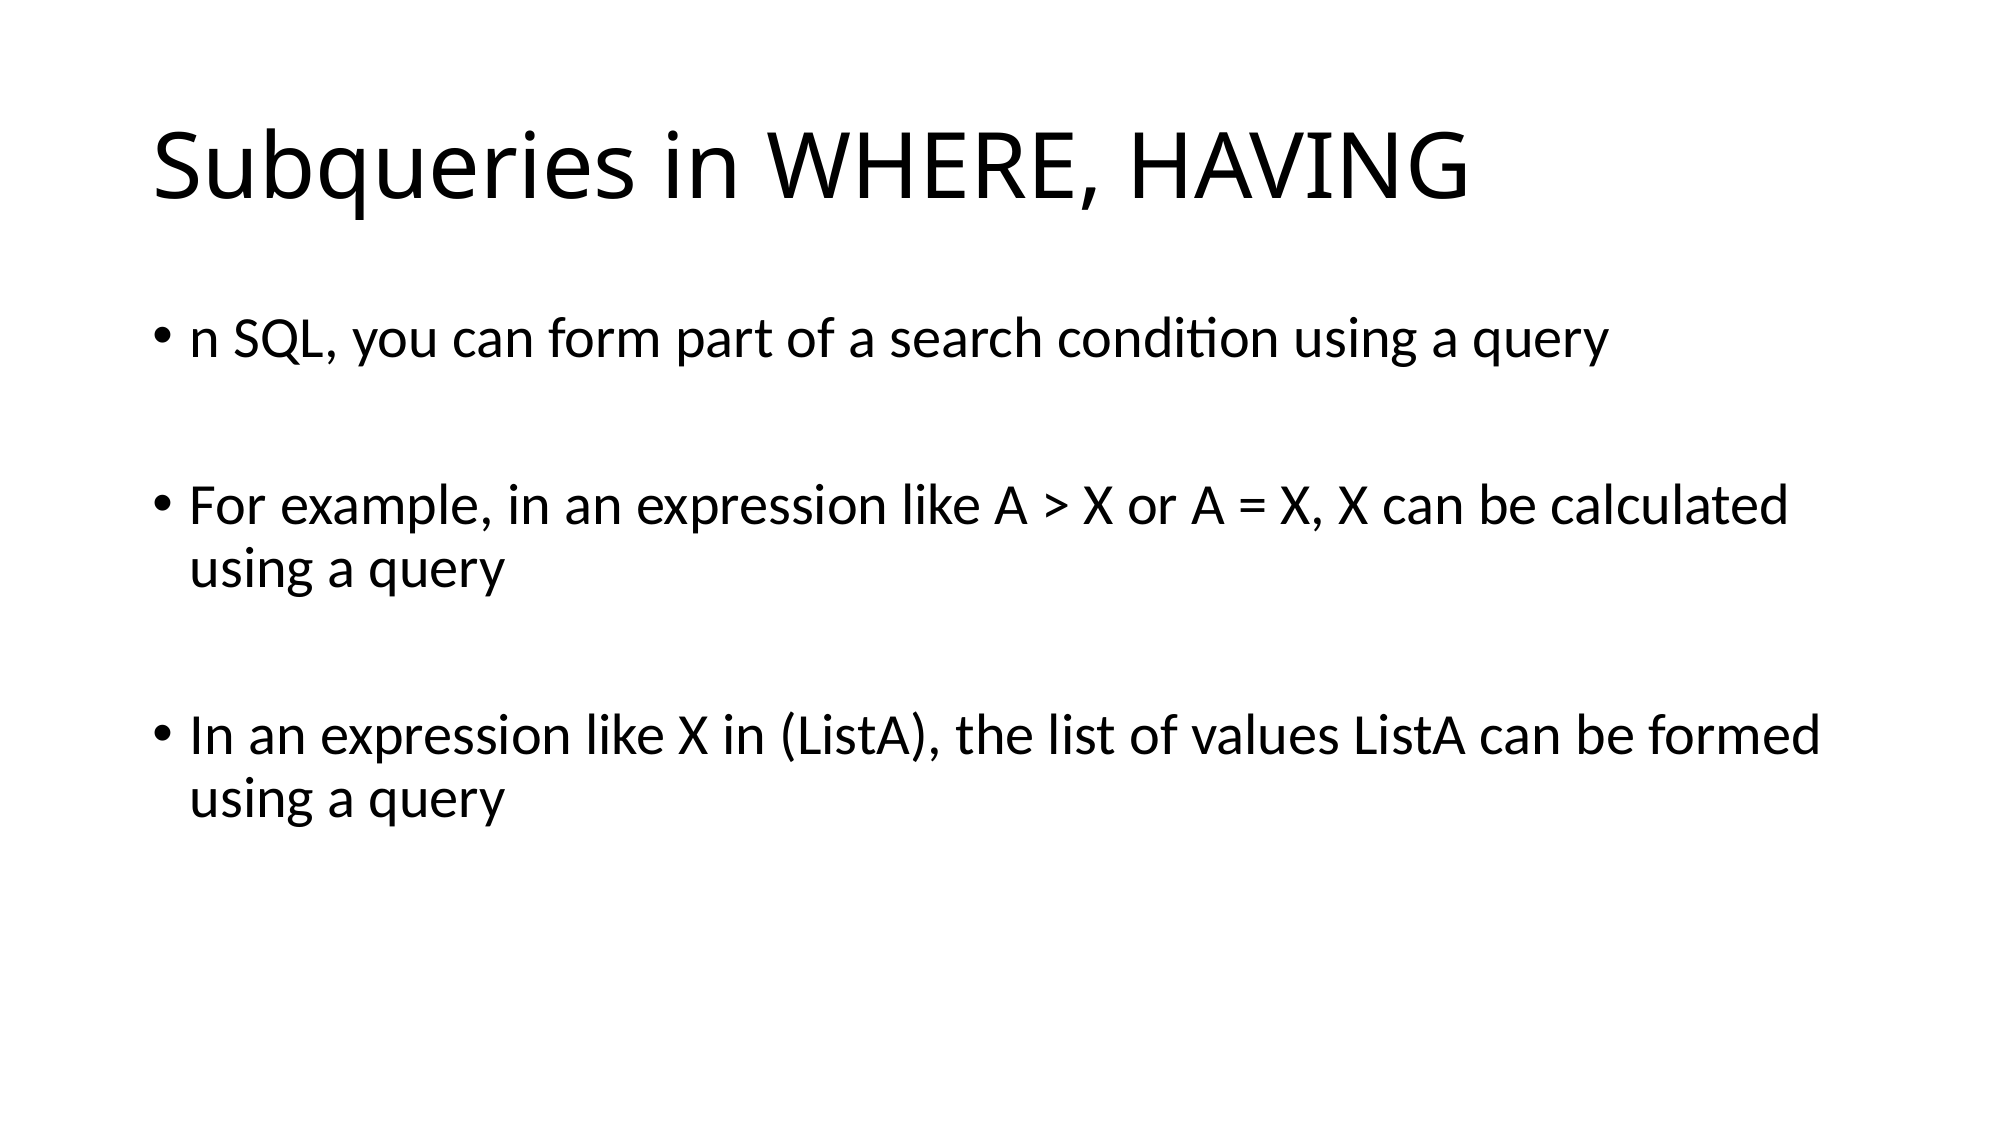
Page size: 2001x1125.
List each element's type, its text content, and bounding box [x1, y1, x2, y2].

list n SQL, you can form part of a search condition using a query For example, in an expression like A > X or A = X, X can be calculated using a query In an expression like X in (ListA), the list of values ListA can be formed using a query [137, 299, 1863, 1014]
title Subqueries in WHERE, HAVING [137, 59, 1863, 278]
